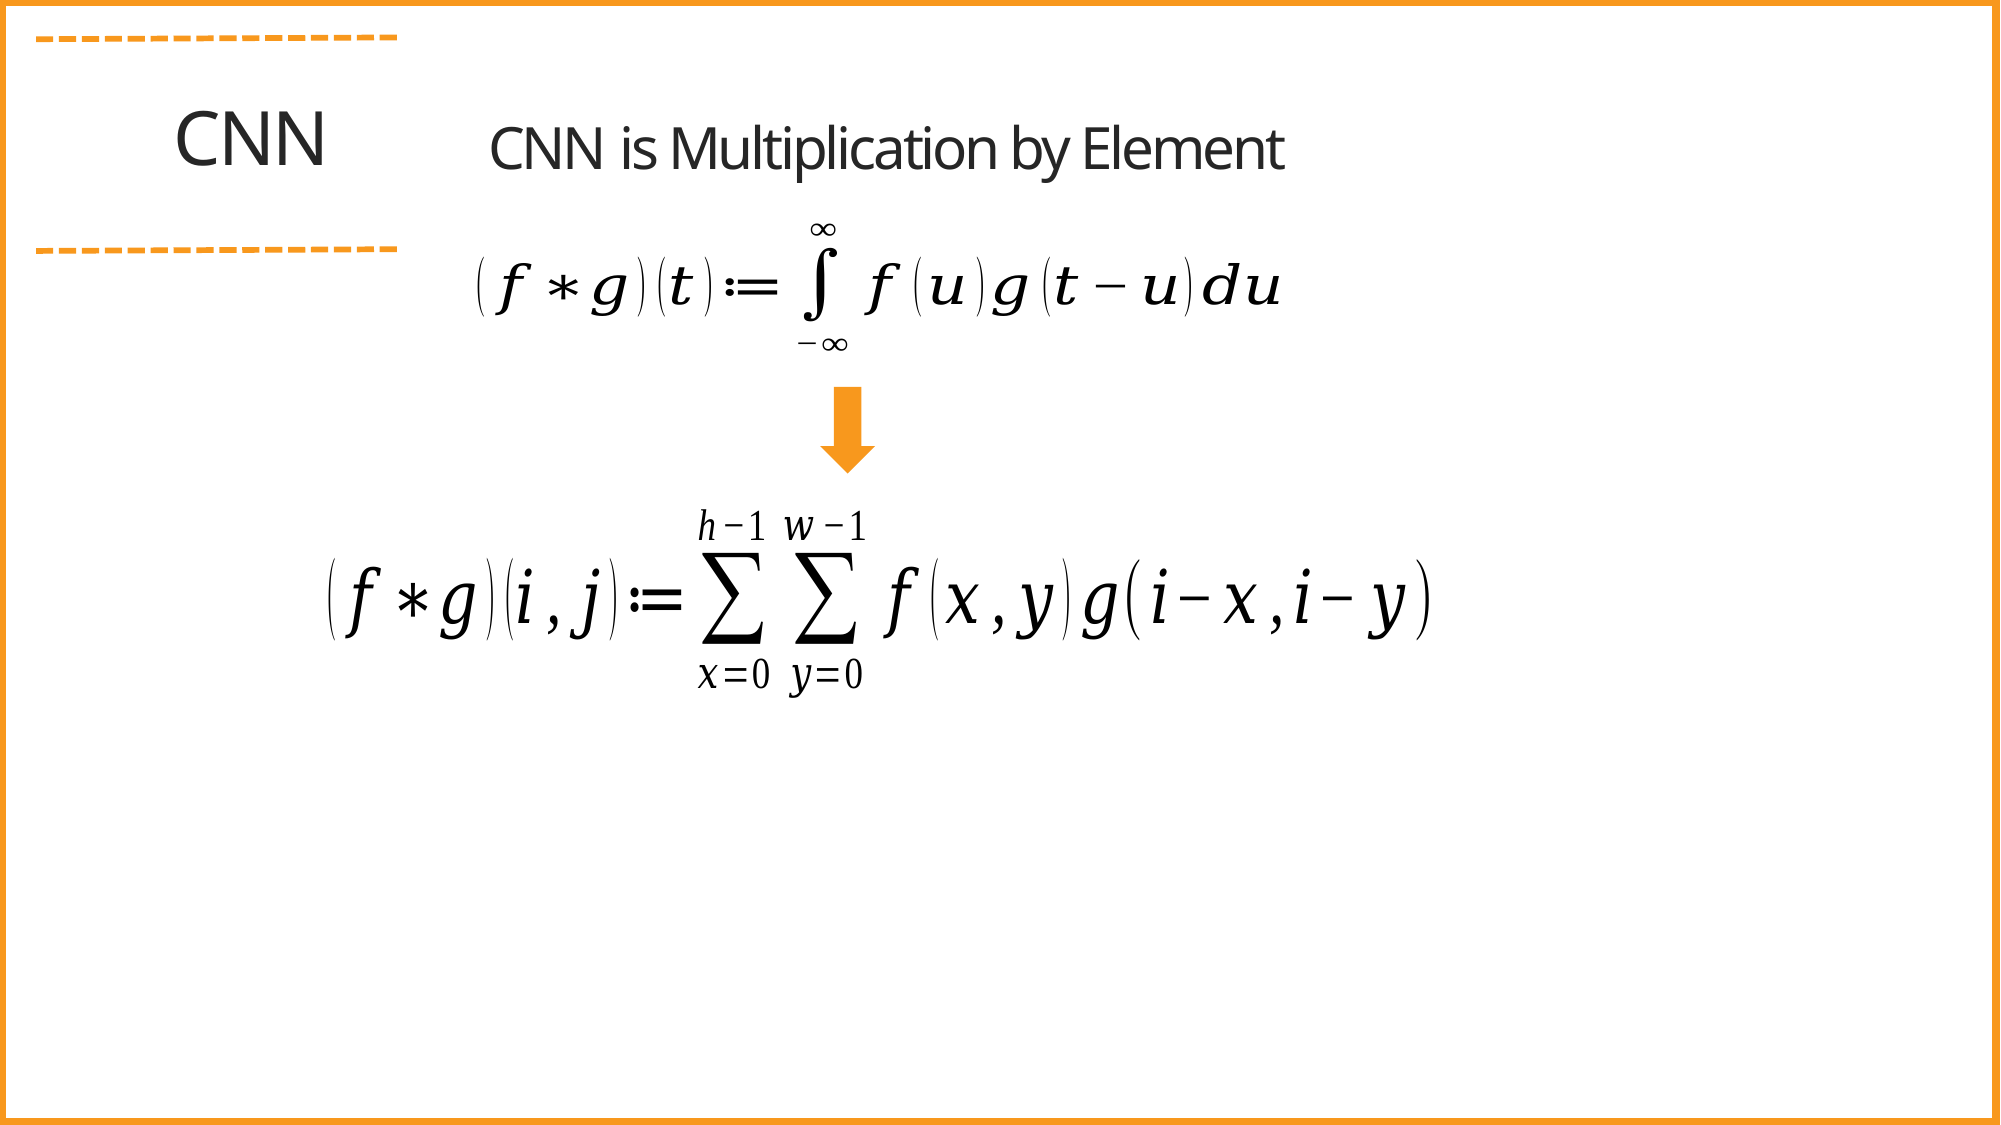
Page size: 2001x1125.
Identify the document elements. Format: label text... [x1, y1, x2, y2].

text_box CNN [23, 83, 481, 188]
text_box CNN is Multiplication by Element [473, 103, 1301, 189]
text_box [817, 385, 878, 476]
